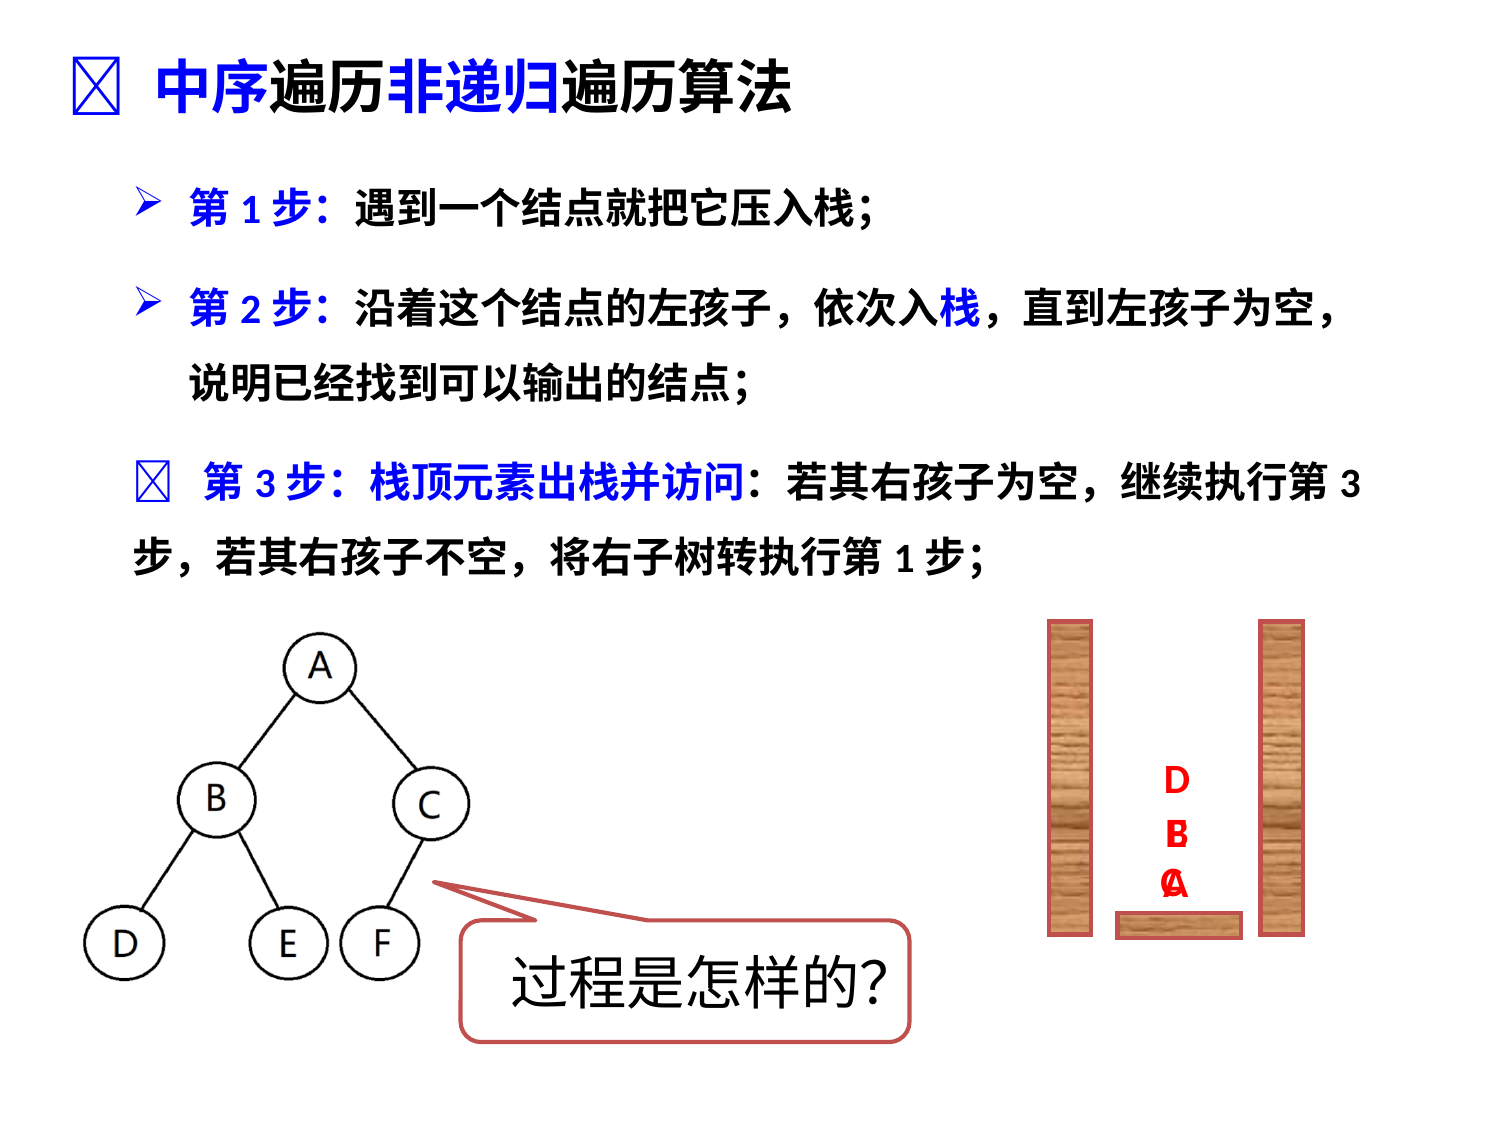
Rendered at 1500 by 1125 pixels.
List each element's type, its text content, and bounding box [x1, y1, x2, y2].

text_box  中序遍历非递归遍历算法 [53, 42, 869, 128]
text_box 第1步：遇到一个结点就把它压入栈； 第2步：沿着这个结点的左孩子，依次入栈，直到左孩子为空，说明已经找到可以输出的结点；  第3步：栈顶元素出栈并访问：若其右孩子为空，继续执行第3步，若其右孩子不空，将右子树转执行第1步； [117, 148, 1400, 589]
picture [64, 627, 491, 988]
text_box 过程是怎样的？ [458, 891, 912, 1045]
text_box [1048, 621, 1304, 935]
